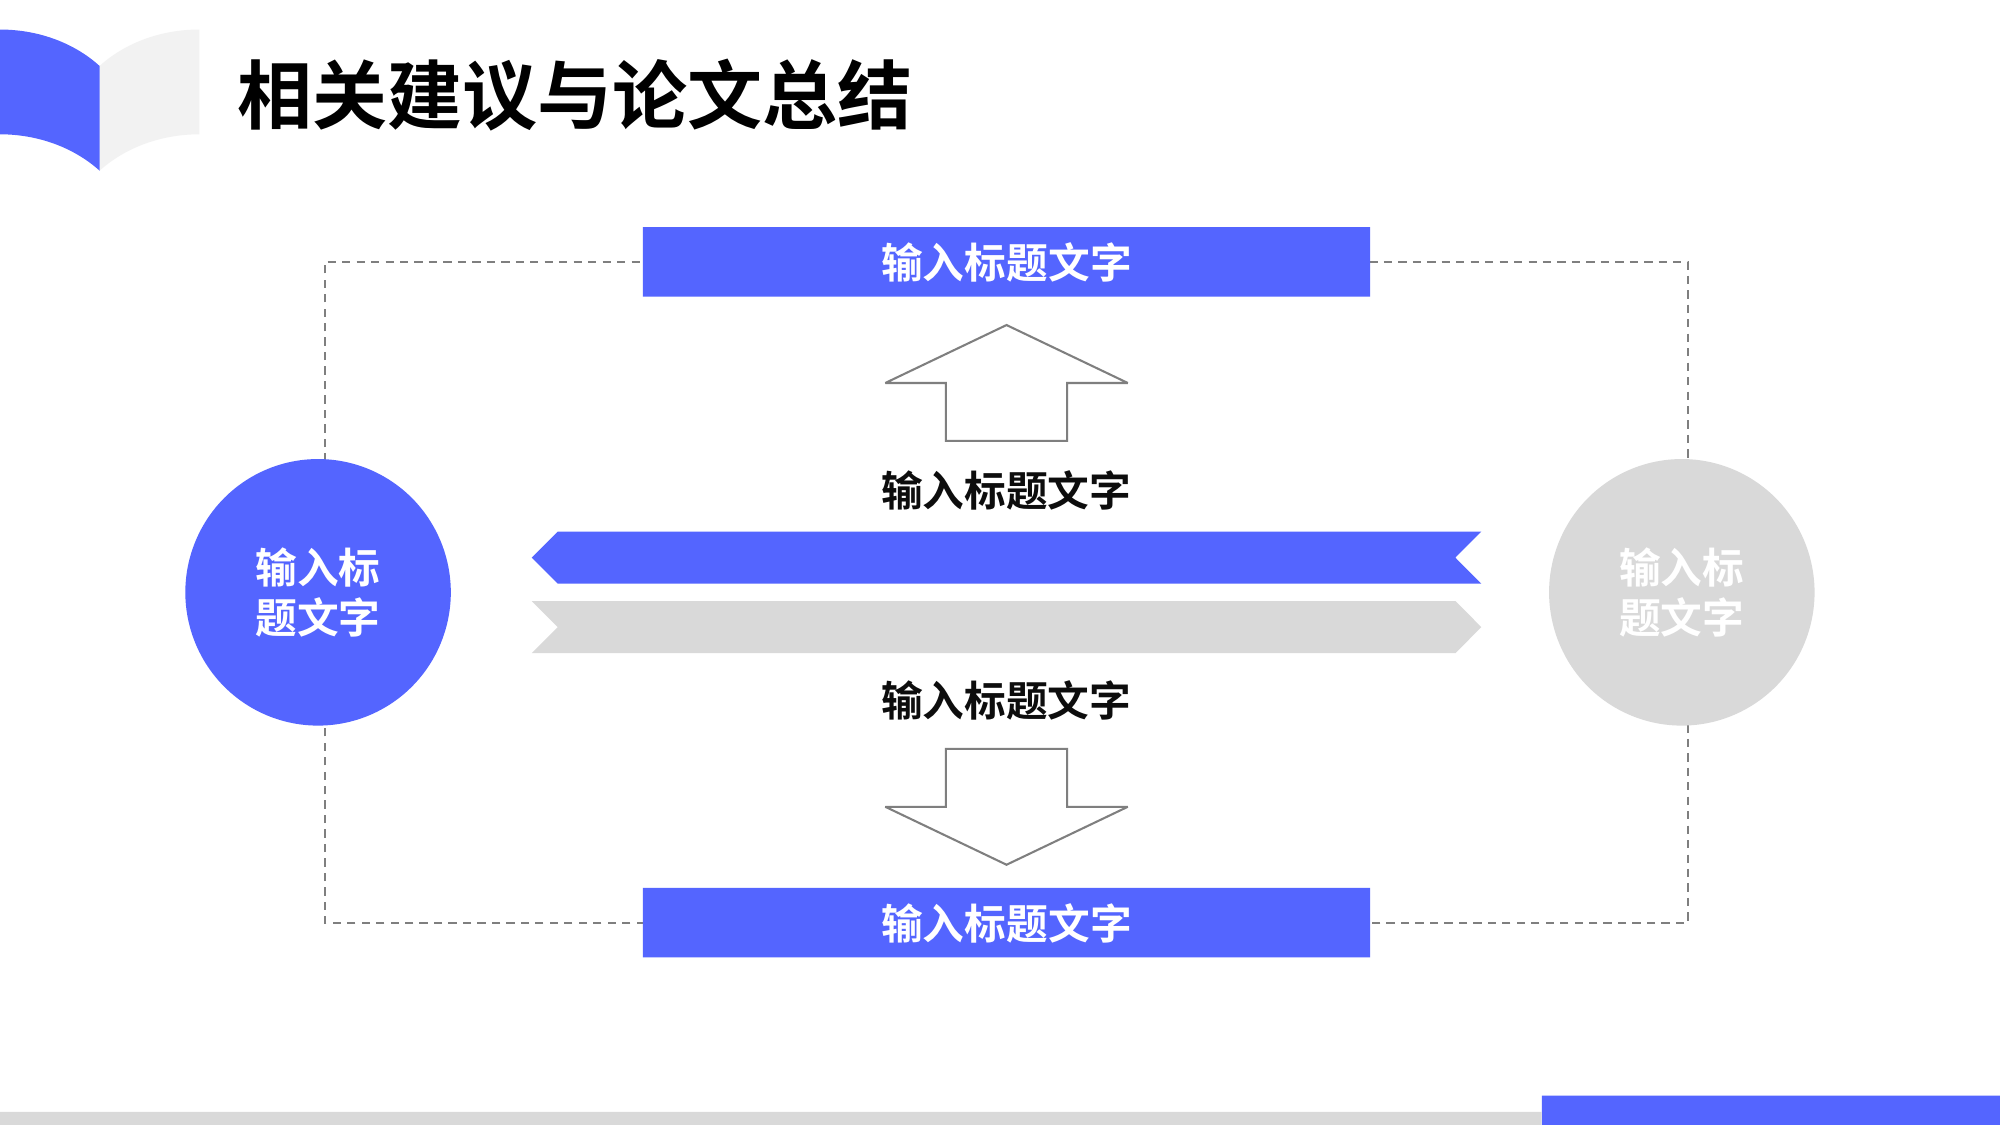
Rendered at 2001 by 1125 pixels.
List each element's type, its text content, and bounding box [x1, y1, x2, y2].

text_box 输入标题文字 [866, 457, 1147, 523]
text_box 输入标题文字 [642, 226, 1371, 298]
text_box 相关建议与论文总结 [237, 62, 944, 126]
text_box [324, 261, 1689, 924]
text_box 输入标题文字 [184, 458, 452, 727]
text_box 输入标题文字 [1548, 458, 1816, 727]
text_box [884, 323, 1129, 442]
text_box 输入标题文字 [642, 887, 1371, 958]
text_box [884, 747, 1129, 866]
text_box [530, 530, 1484, 585]
text_box [529, 600, 1483, 655]
text_box 输入标题文字 [866, 667, 1147, 733]
